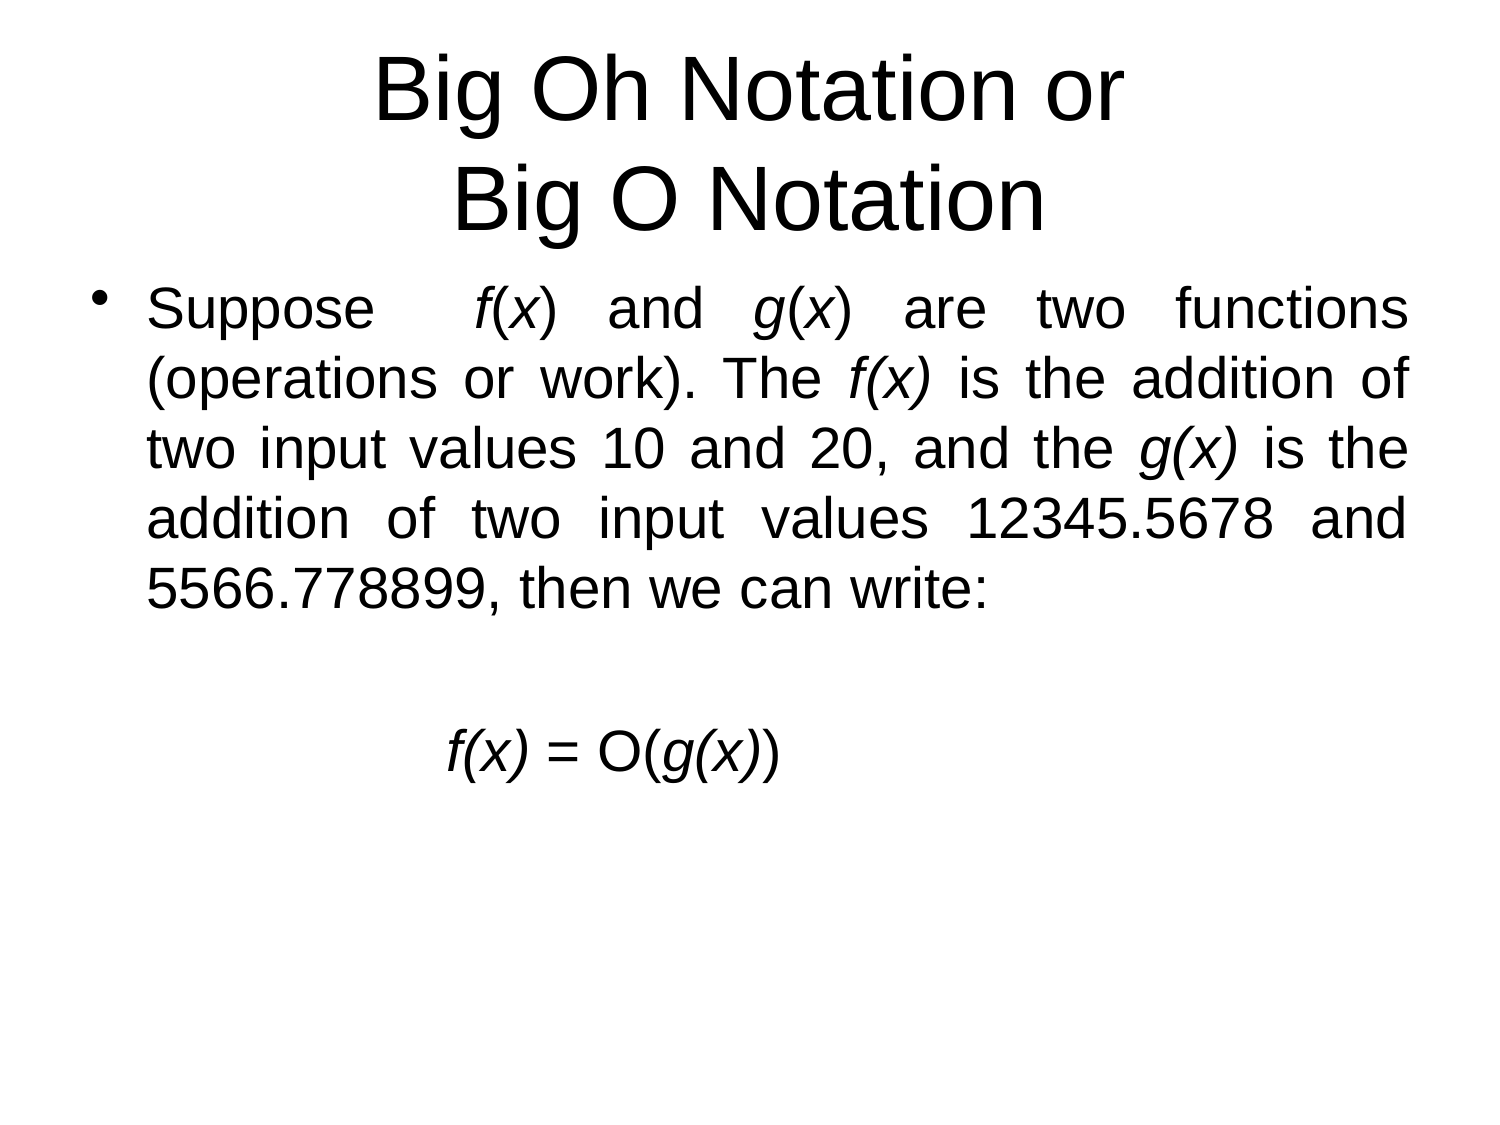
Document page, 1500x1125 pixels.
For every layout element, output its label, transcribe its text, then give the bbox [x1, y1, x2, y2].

list Suppose f(x) and g(x) are two functions (operations or work). The f(x) is the addition of two input values 10 and 20, and the g(x) is the addition of two input values 12345.5678 and 5566.778899, then we can write: f(x) = O(g(x)) [75, 262, 1425, 1005]
title Big Oh Notation or Big O Notation [75, 45, 1425, 233]
